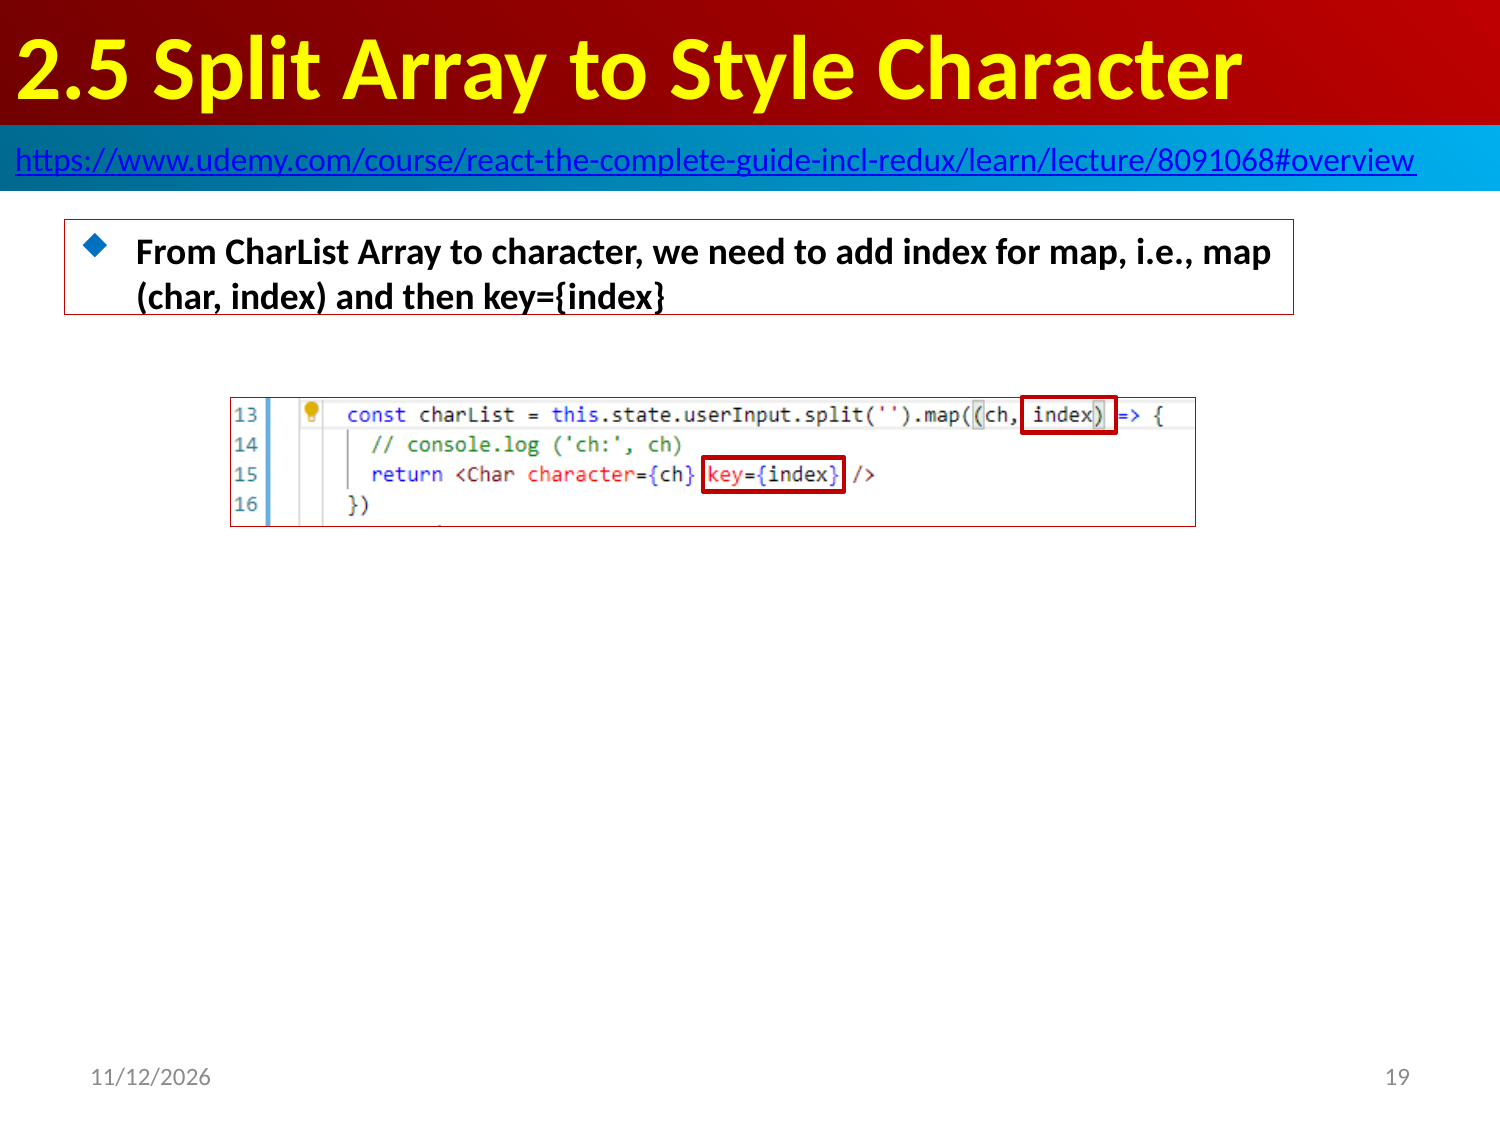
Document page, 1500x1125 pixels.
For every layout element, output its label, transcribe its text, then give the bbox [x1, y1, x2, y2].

subtitle From CharList Array to character, we need to add index for map, i.e., map (char, index) and then key={index} [64, 219, 1294, 315]
picture [229, 396, 1197, 527]
title 2.5 Split Array to Style Character [0, 0, 1500, 125]
text_box https://www.udemy.com/course/react-the-complete-guide-incl-redux/learn/lecture/8091068#overview [0, 125, 1500, 191]
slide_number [75, 1042, 425, 1109]
slide_number 19 [1074, 1042, 1425, 1109]
